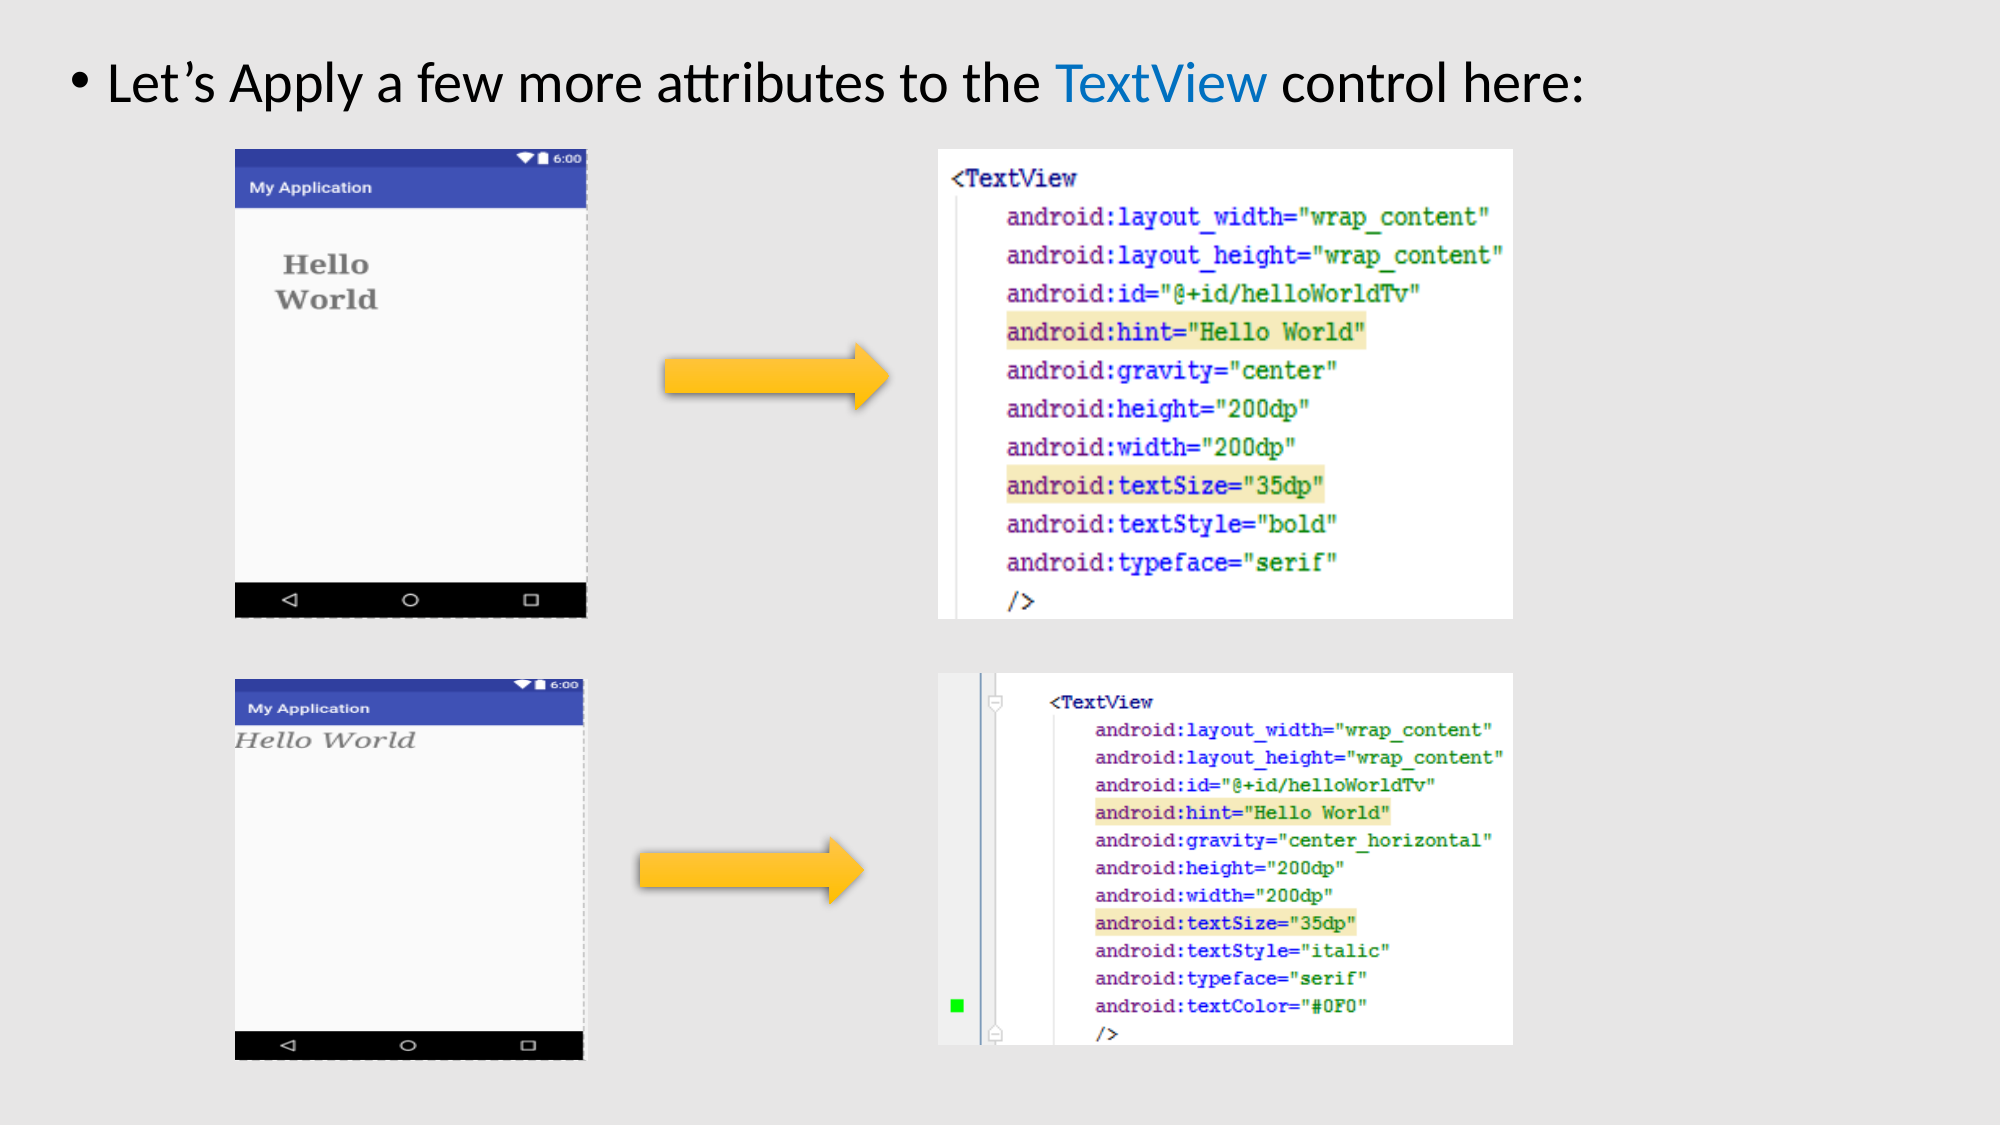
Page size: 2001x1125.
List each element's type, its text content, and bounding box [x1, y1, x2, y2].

picture [235, 679, 588, 1061]
text_box [665, 342, 890, 410]
list Let’s Apply a few more attributes to the TextView control here: [54, 44, 1863, 1014]
picture [235, 149, 588, 619]
picture [938, 673, 1513, 1045]
picture [938, 149, 1513, 619]
text_box [639, 836, 864, 904]
